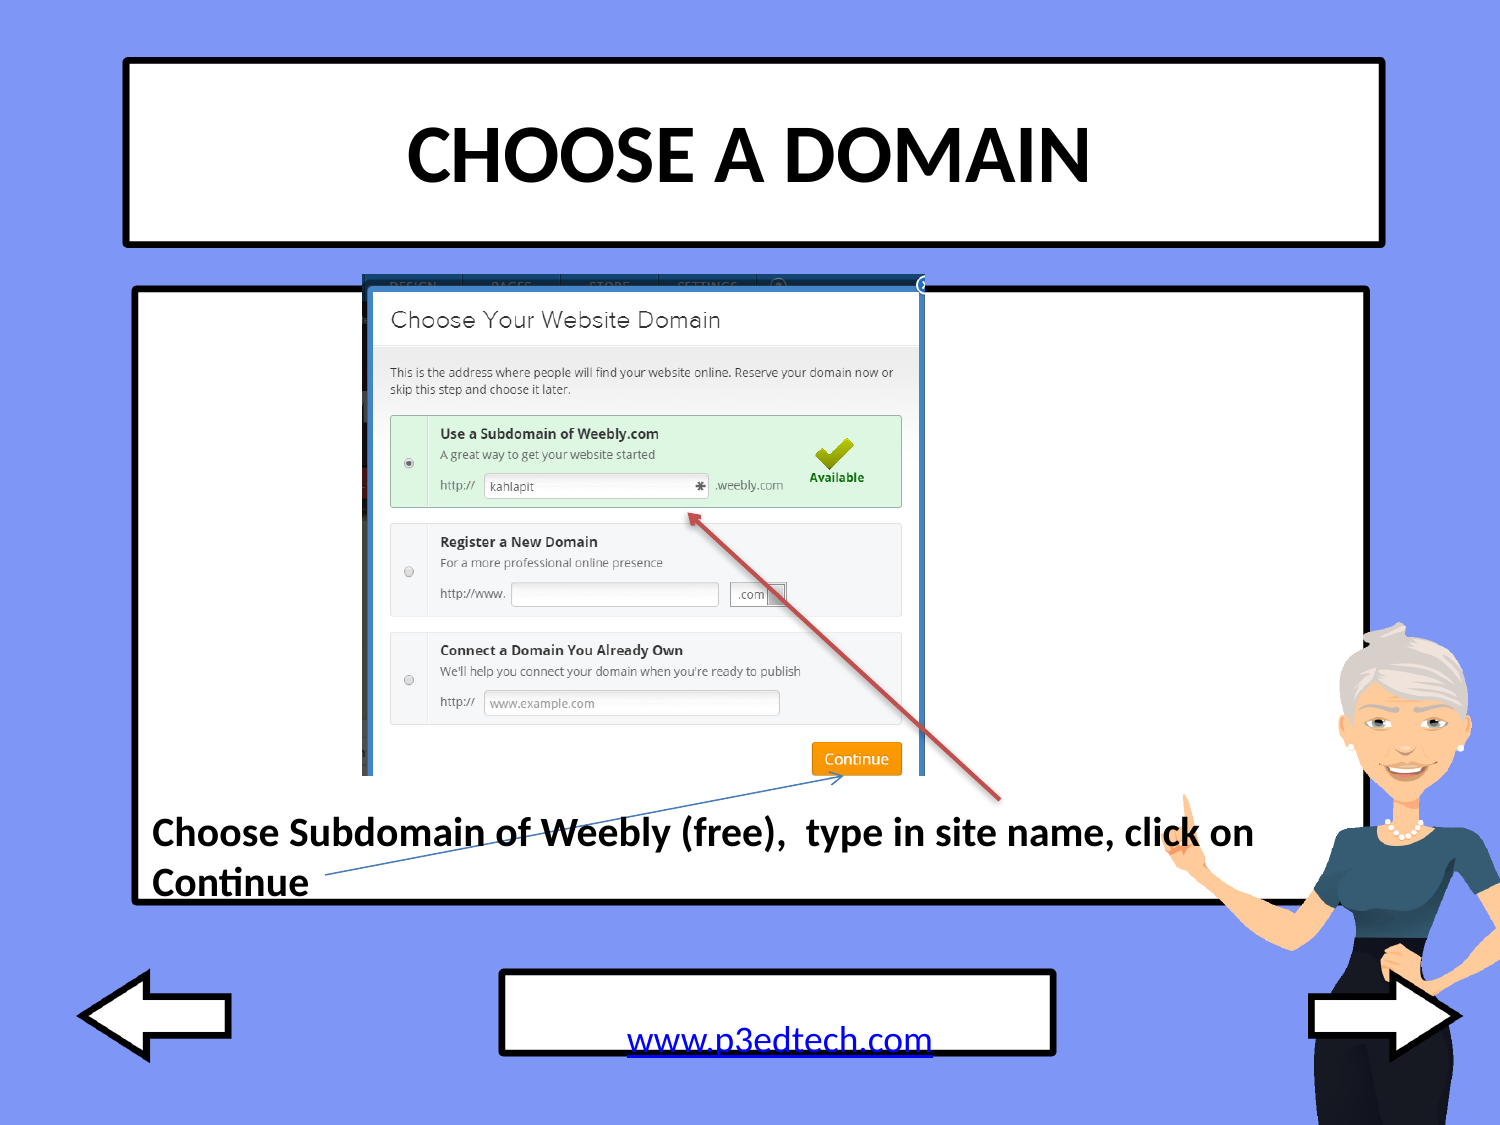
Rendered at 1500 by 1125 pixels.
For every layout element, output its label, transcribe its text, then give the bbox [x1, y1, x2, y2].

title Choose a domain [112, 37, 1388, 261]
text_box [73, 982, 251, 1071]
list Choose Subdomain of Weebly (free), type in site name, click on Continue [137, 675, 1363, 913]
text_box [687, 512, 1001, 801]
text_box www.p3edtech.com [488, 1007, 1072, 1068]
picture [0, 0, 1500, 1125]
text_box [1298, 994, 1476, 1082]
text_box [324, 775, 844, 876]
